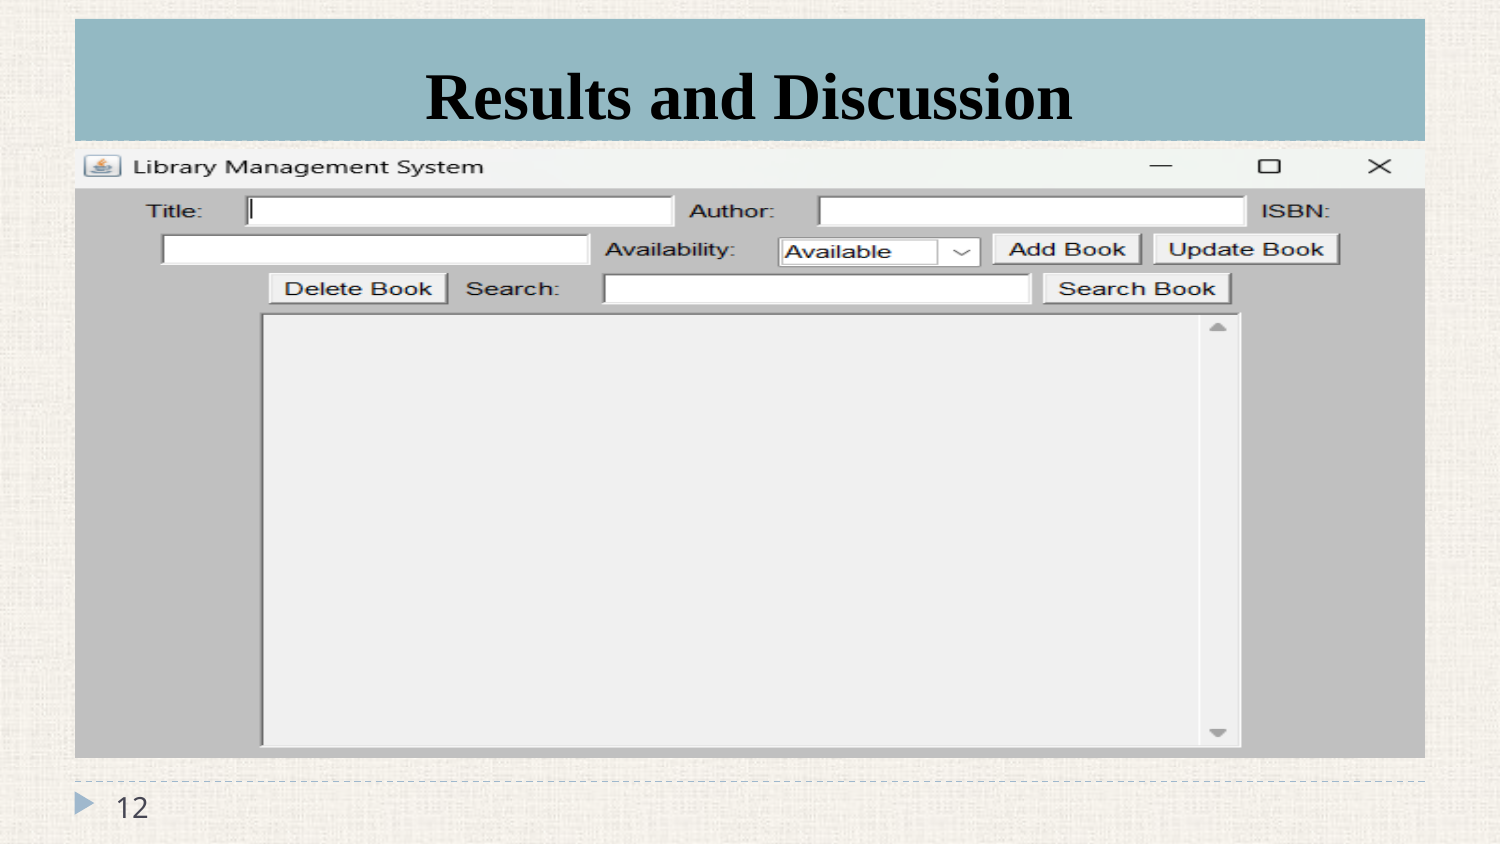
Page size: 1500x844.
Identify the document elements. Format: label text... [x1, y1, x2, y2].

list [74, 149, 1426, 758]
slide_number ‹#› [100, 782, 426, 827]
title Results and Discussion [75, 18, 1425, 141]
